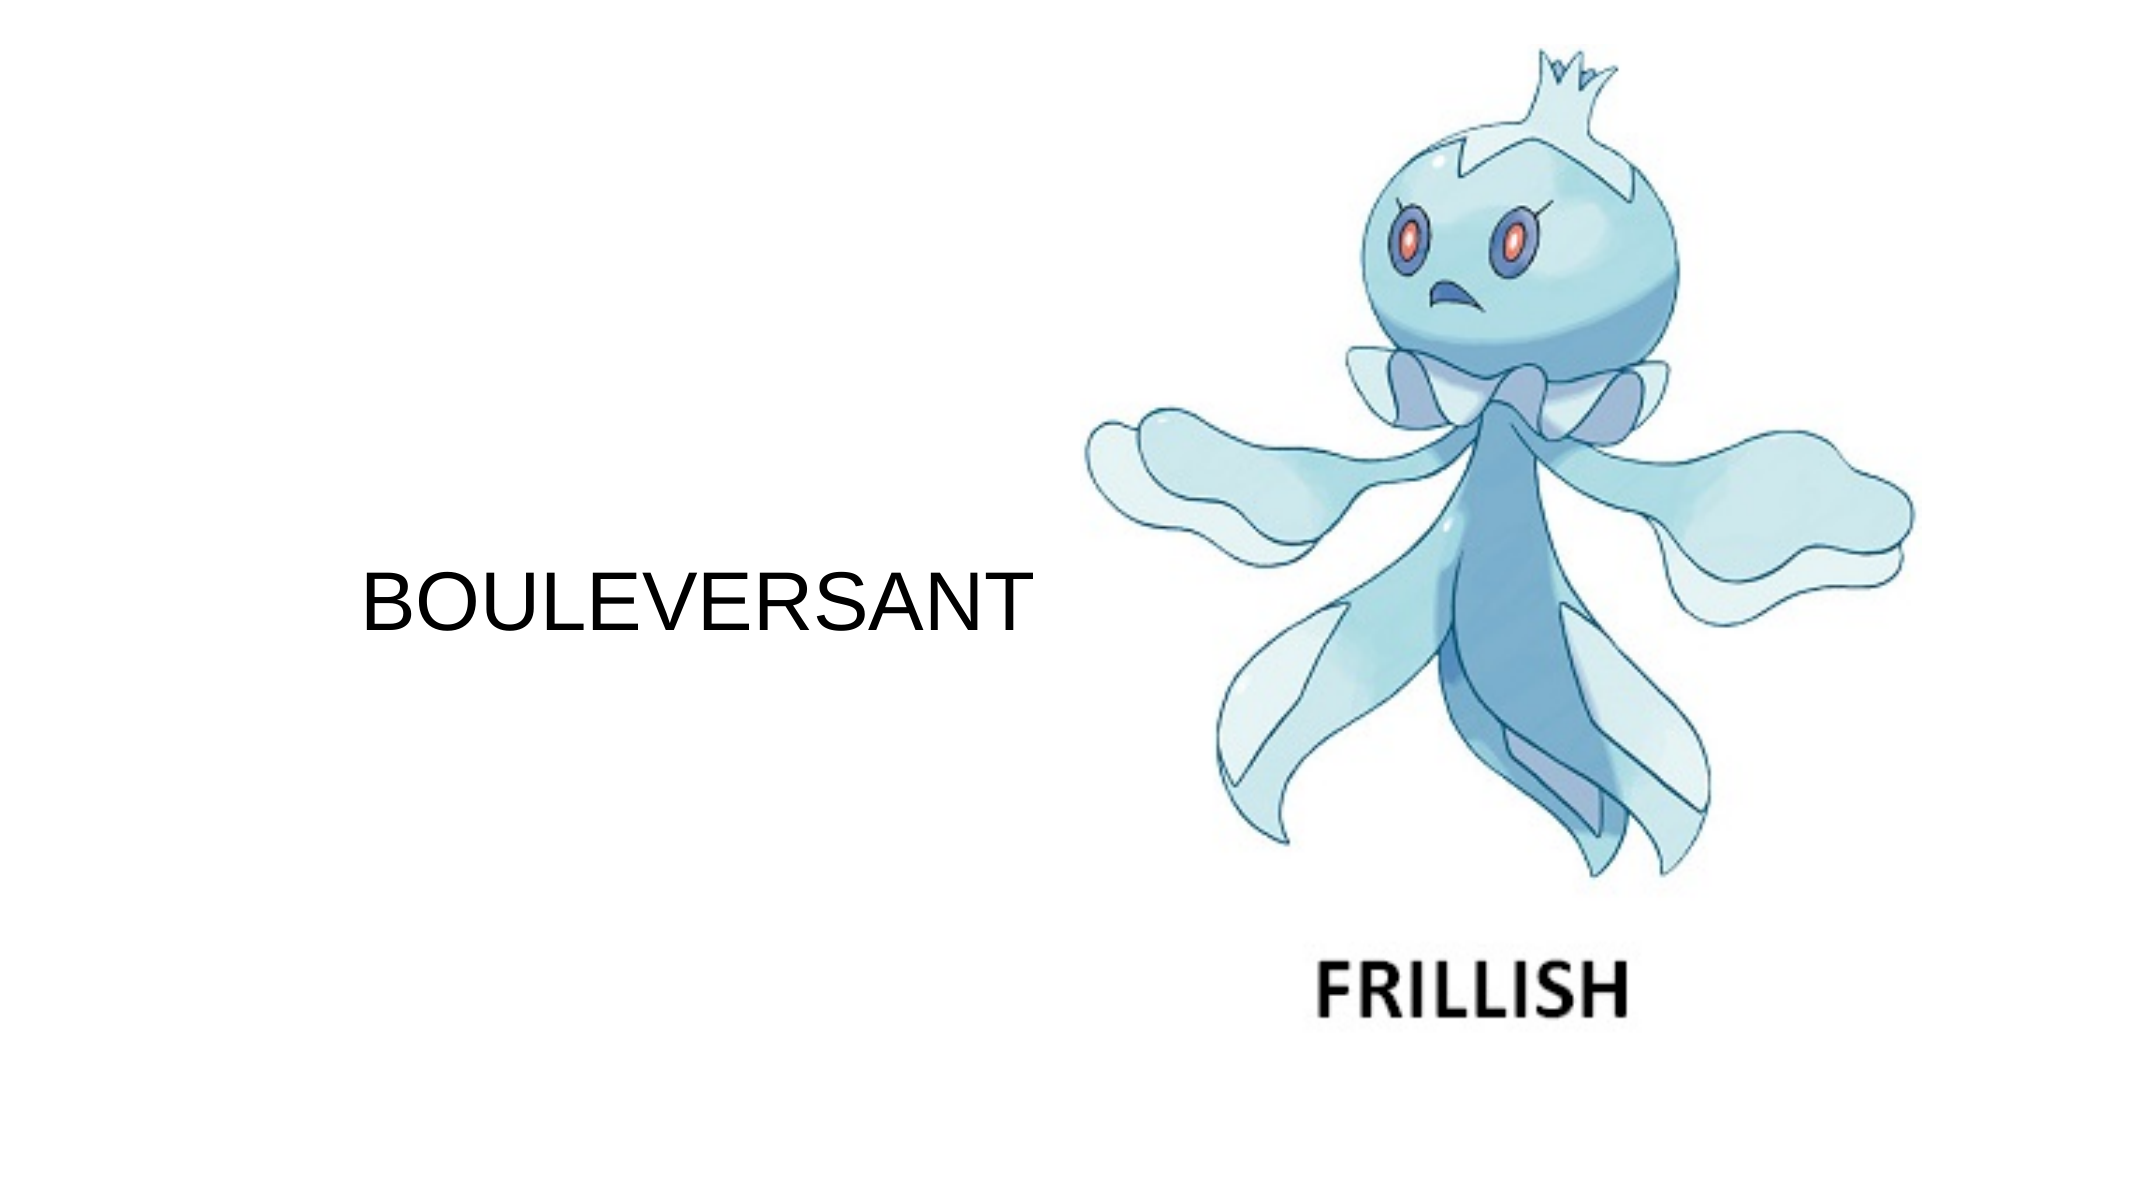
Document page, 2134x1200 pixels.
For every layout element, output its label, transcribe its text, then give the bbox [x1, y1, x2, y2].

text_box BOULEVERSANT [269, 539, 1050, 655]
picture [1079, 44, 1922, 1170]
